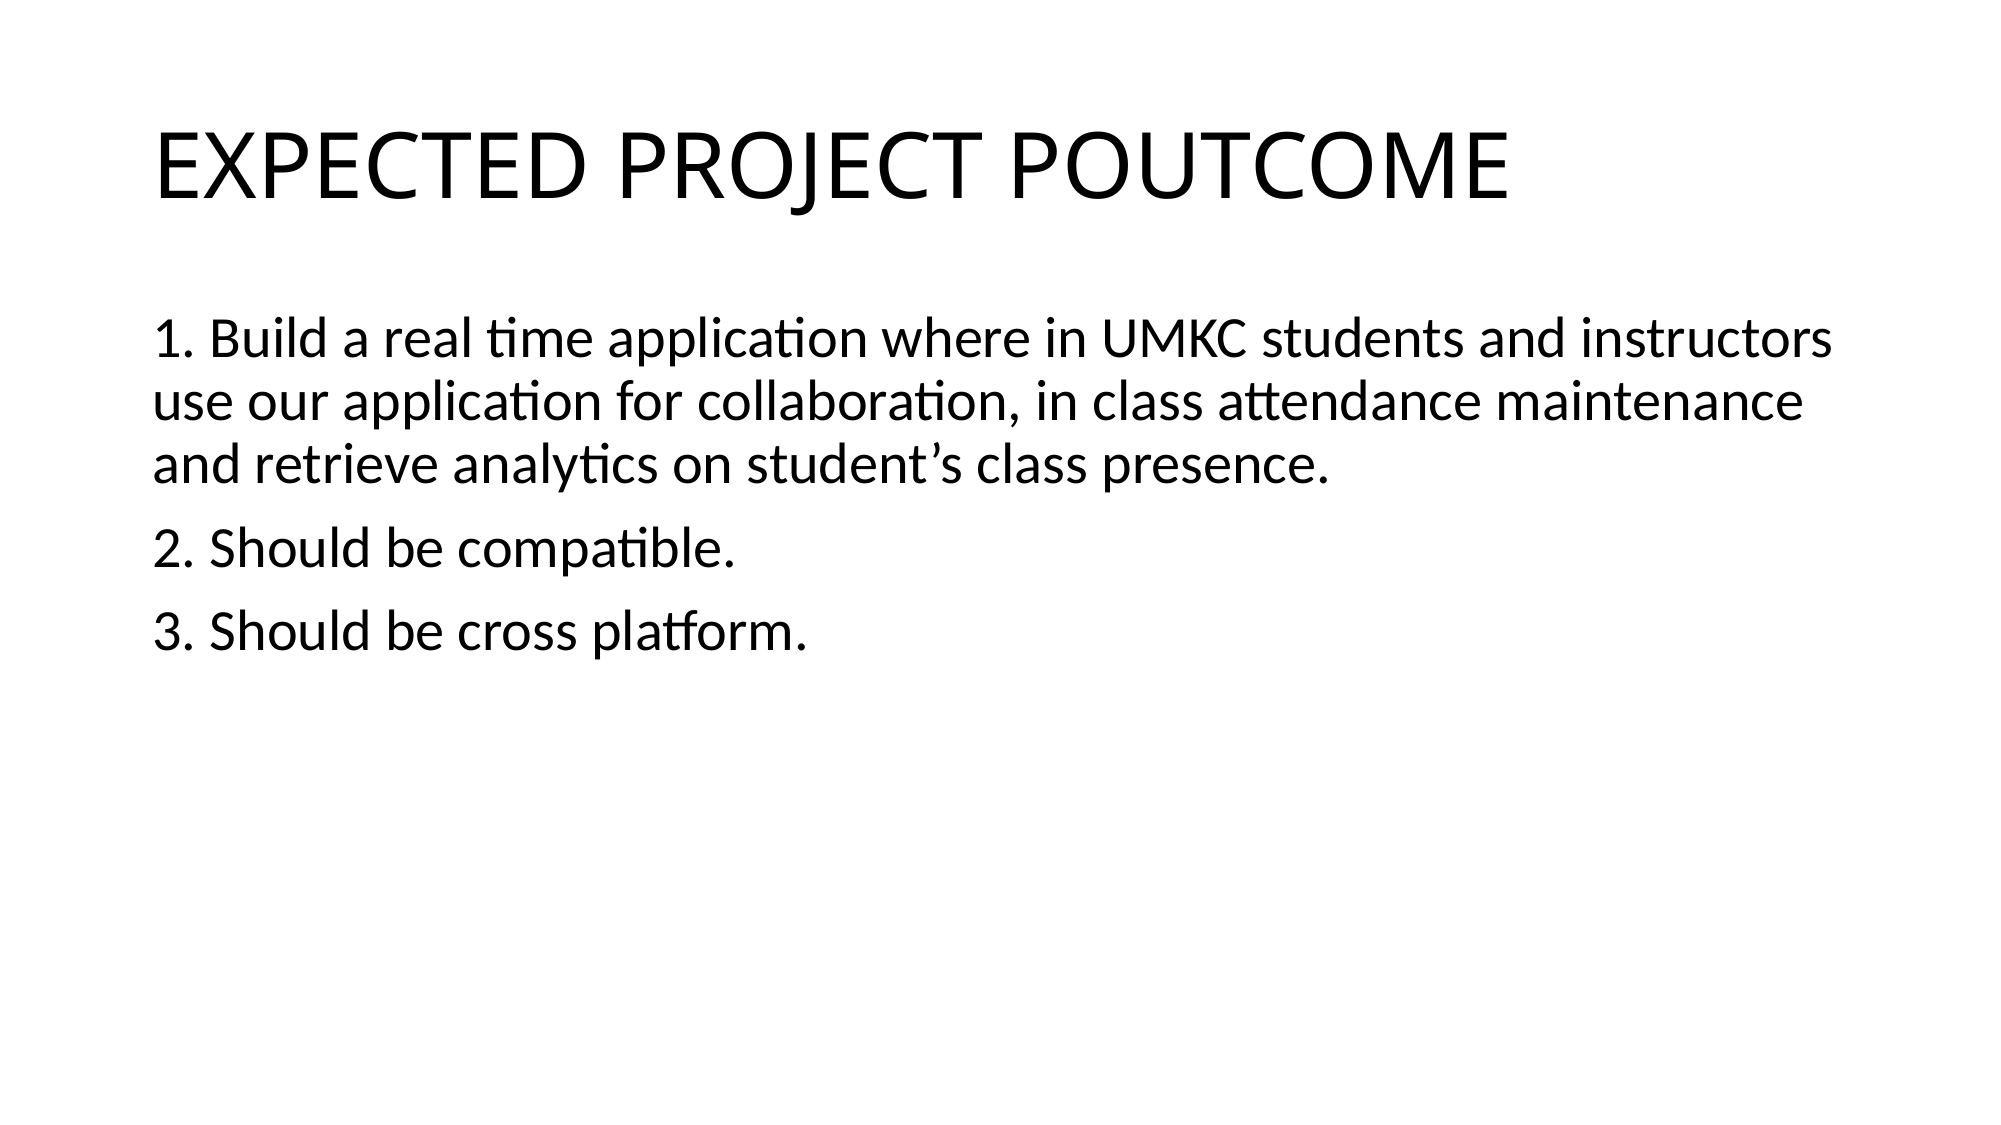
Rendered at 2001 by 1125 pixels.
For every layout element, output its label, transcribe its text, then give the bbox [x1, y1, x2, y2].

list 1. Build a real time application where in UMKC students and instructors use our application for collaboration, in class attendance maintenance and retrieve analytics on student’s class presence. 2. Should be compatible. 3. Should be cross platform. [137, 299, 1863, 1014]
title EXPECTED PROJECT POUTCOME [137, 59, 1863, 278]
